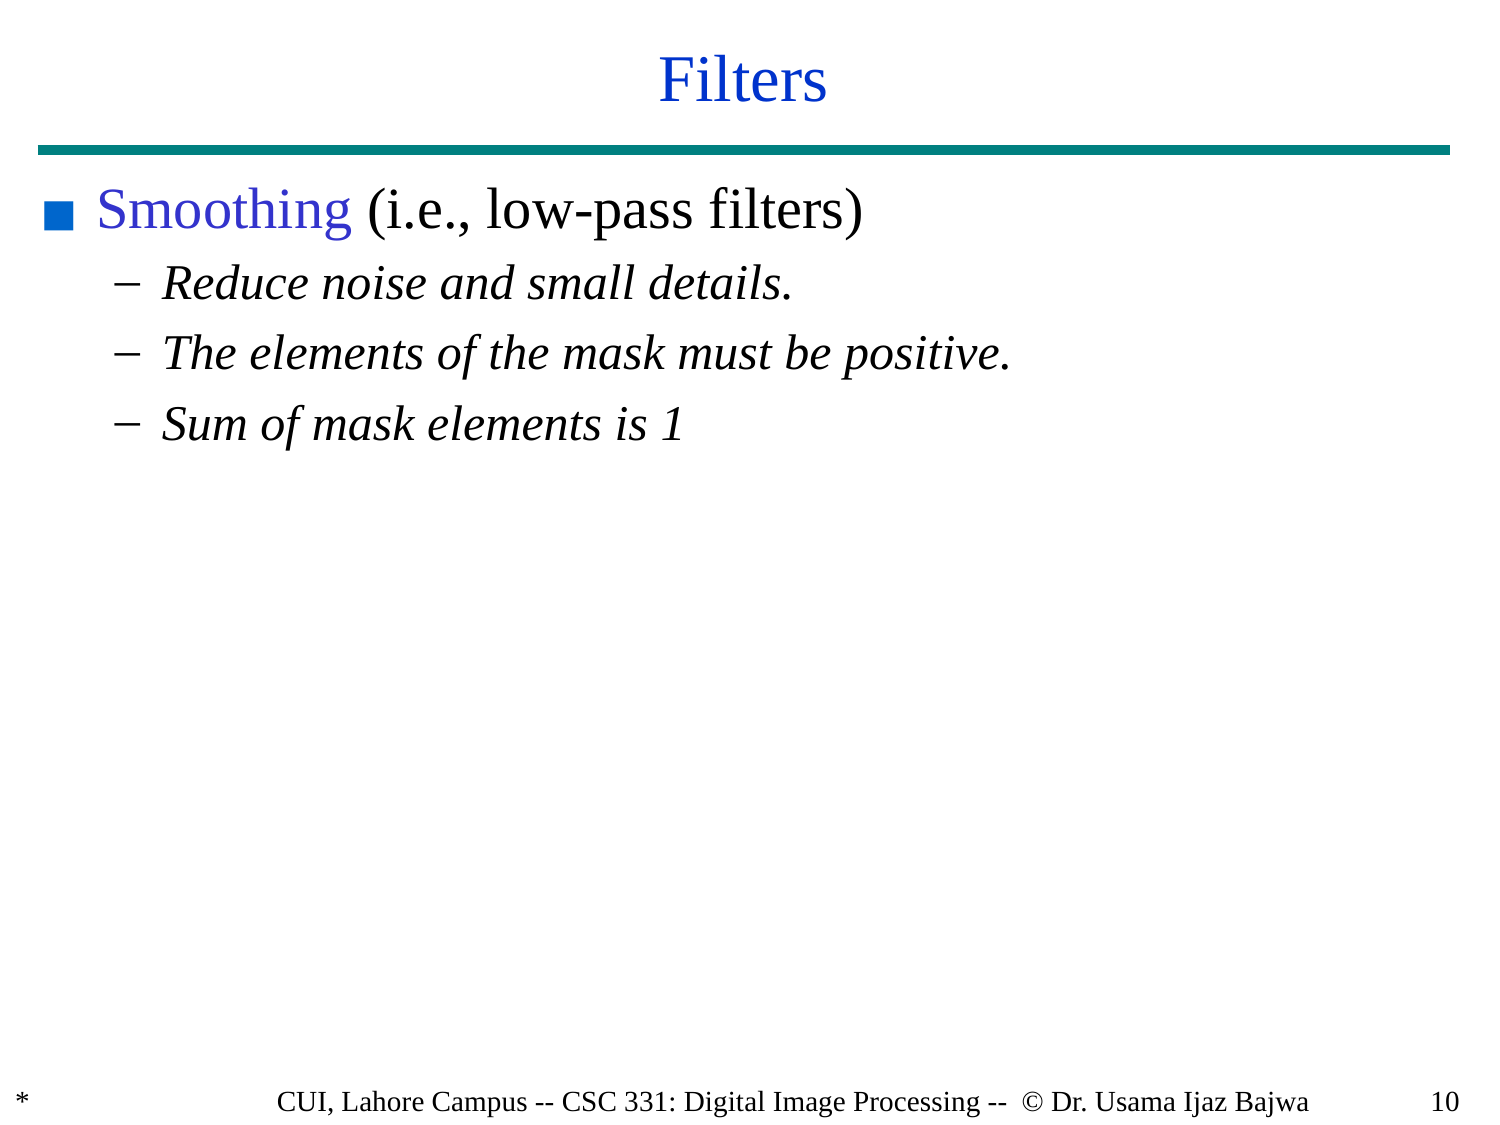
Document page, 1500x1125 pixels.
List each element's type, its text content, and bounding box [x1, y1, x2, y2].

text_box * [0, 1074, 212, 1125]
footer CUI, Lahore Campus -- CSC 331: Digital Image Processing -- © Dr. Usama Ijaz Bajwa [212, 1074, 1375, 1125]
text_box 10 [1375, 1074, 1475, 1125]
list Smoothing (i.e., low-pass filters) Reduce noise and small details. The elements of the mask must be positive. Sum of mask elements is 1 [24, 162, 1463, 1088]
title Filters [37, 0, 1450, 150]
